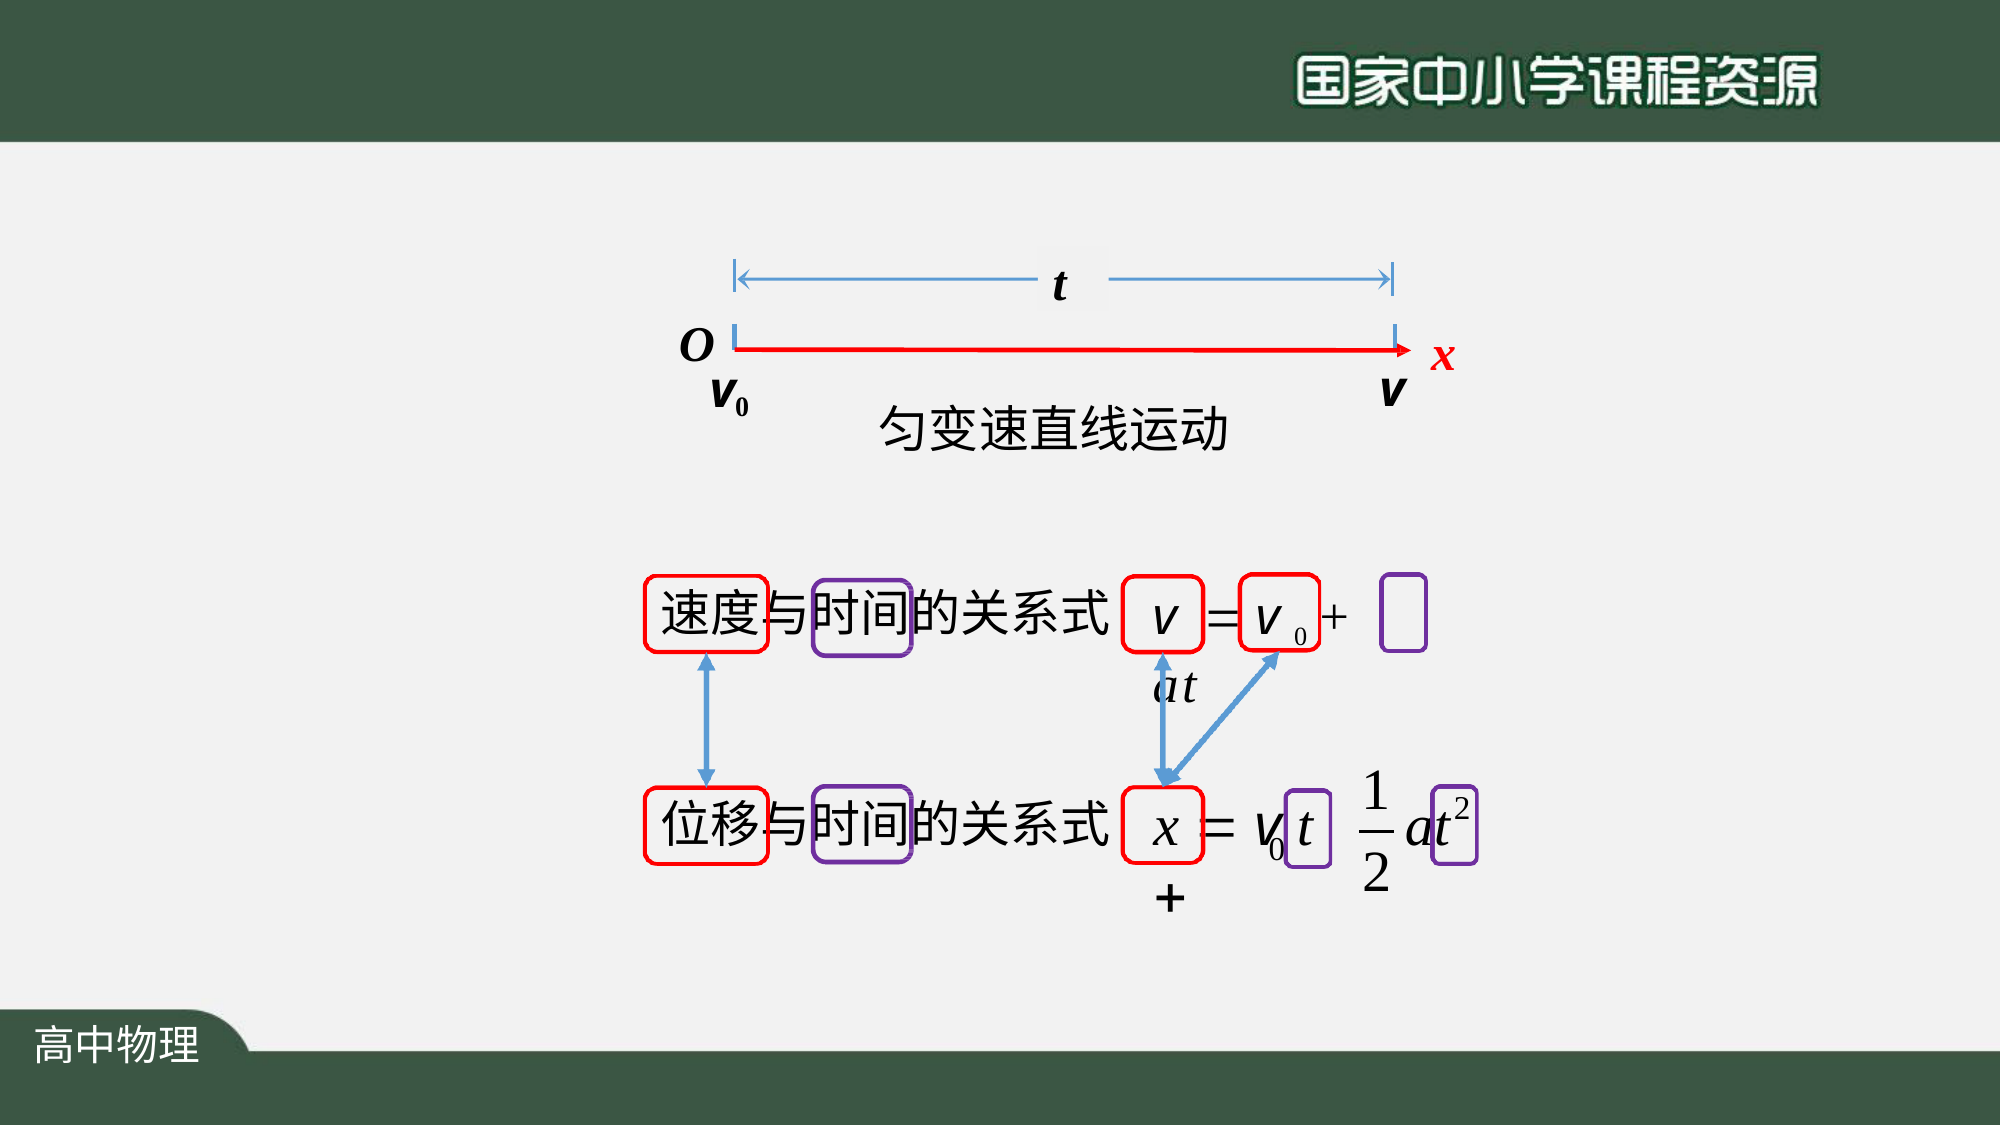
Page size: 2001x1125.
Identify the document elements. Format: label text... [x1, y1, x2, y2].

text_box [1430, 784, 1479, 866]
text_box [1379, 572, 1428, 653]
text_box v0 [707, 355, 756, 422]
text_box 速度与时间的关系式 [907, 579, 1113, 642]
text_box 位移与时间的关系式 [770, 790, 813, 853]
text_box 1 2 [1359, 736, 1394, 903]
text_box v  v 0 + at [1322, 579, 1401, 714]
text_box 速度与时间的关系式 [816, 583, 909, 642]
text_box [1283, 788, 1333, 869]
text_box [734, 343, 1412, 358]
text_box x [1428, 318, 1459, 381]
text_box 匀变速直线运动 [876, 395, 1232, 458]
text_box 位移与时间的关系式 [816, 790, 909, 853]
text_box x  v t  [1151, 785, 1351, 928]
text_box t [1037, 246, 1109, 311]
picture [0, 0, 2000, 1125]
text_box [642, 574, 770, 866]
text_box at [1402, 785, 1430, 858]
text_box [1109, 268, 1391, 290]
text_box v [1377, 354, 1410, 417]
text_box [1120, 572, 1322, 866]
text_box 位移与时间的关系式 [912, 790, 1113, 853]
text_box O [676, 309, 718, 372]
text_box 速度与时间的关系式 [770, 579, 818, 642]
footer 高中物理 [31, 1013, 202, 1125]
text_box [810, 784, 914, 865]
text_box [737, 268, 1037, 290]
text_box [810, 577, 914, 659]
